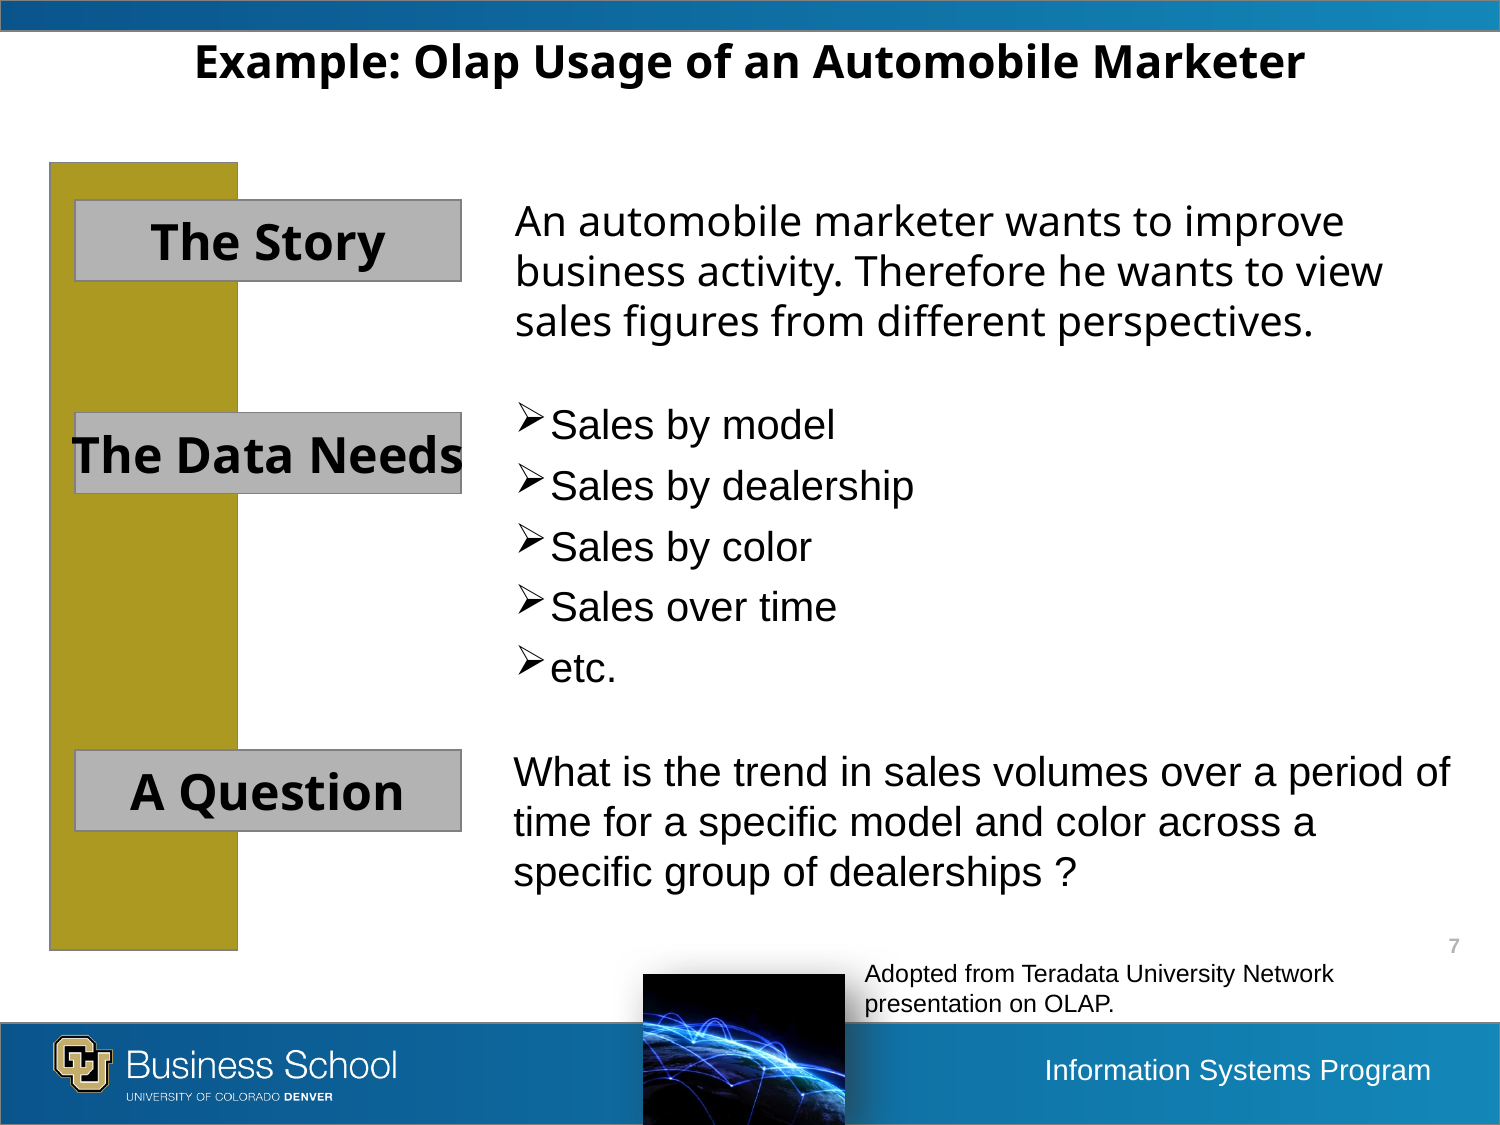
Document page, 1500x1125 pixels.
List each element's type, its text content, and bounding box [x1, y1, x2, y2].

text_box Adopted from Teradata University Network presentation on OLAP. [849, 949, 1450, 1025]
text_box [74, 399, 1476, 719]
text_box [74, 187, 1476, 355]
text_box [50, 162, 238, 950]
text_box Example: Olap Usage of an Automobile Marketer [50, 24, 1450, 95]
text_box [74, 737, 1476, 905]
picture [643, 974, 845, 1125]
picture [53, 1034, 396, 1101]
